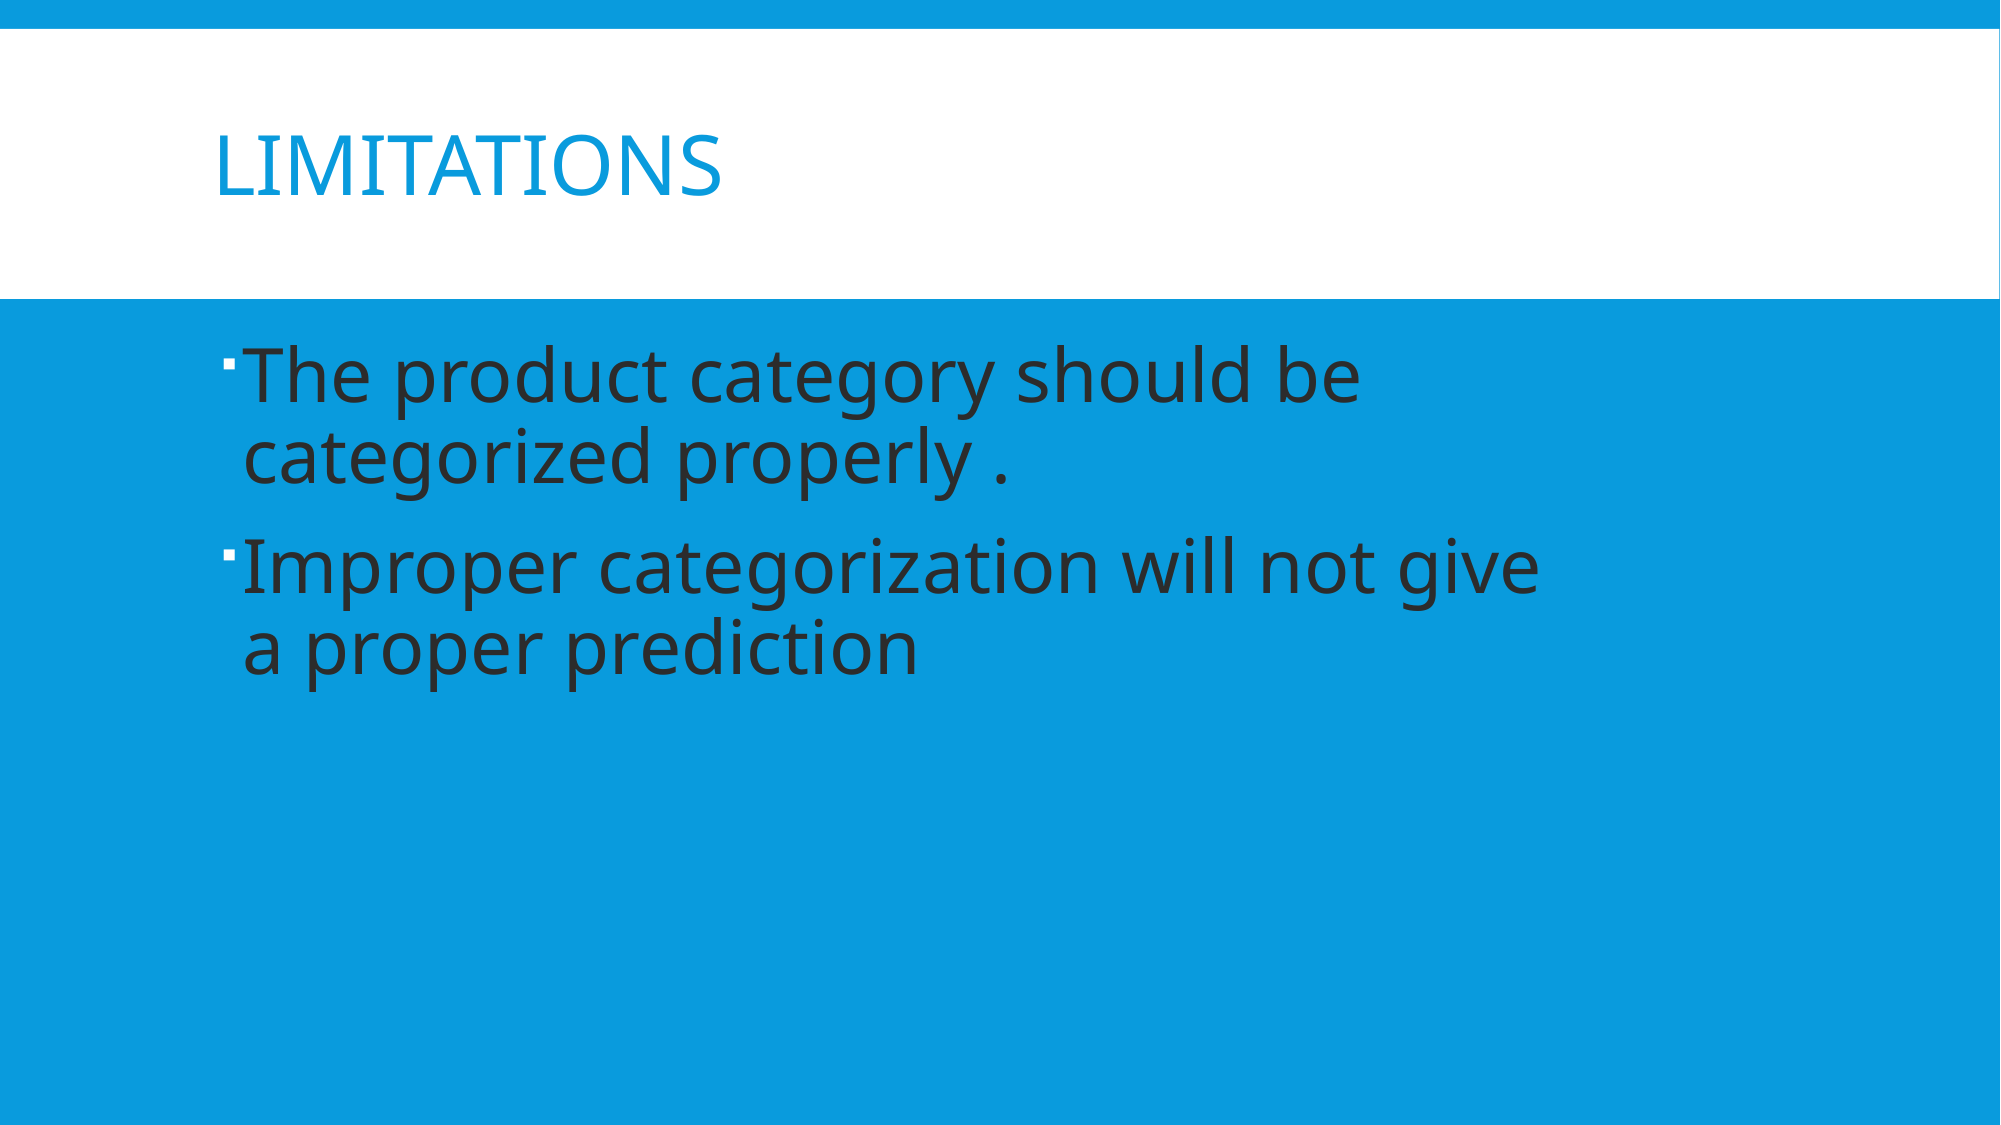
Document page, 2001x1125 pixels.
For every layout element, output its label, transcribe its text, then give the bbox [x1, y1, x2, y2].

title limitations [197, 46, 1803, 295]
list The product category should be categorized properly . Improper categorization will not give a proper prediction [197, 329, 1803, 1020]
